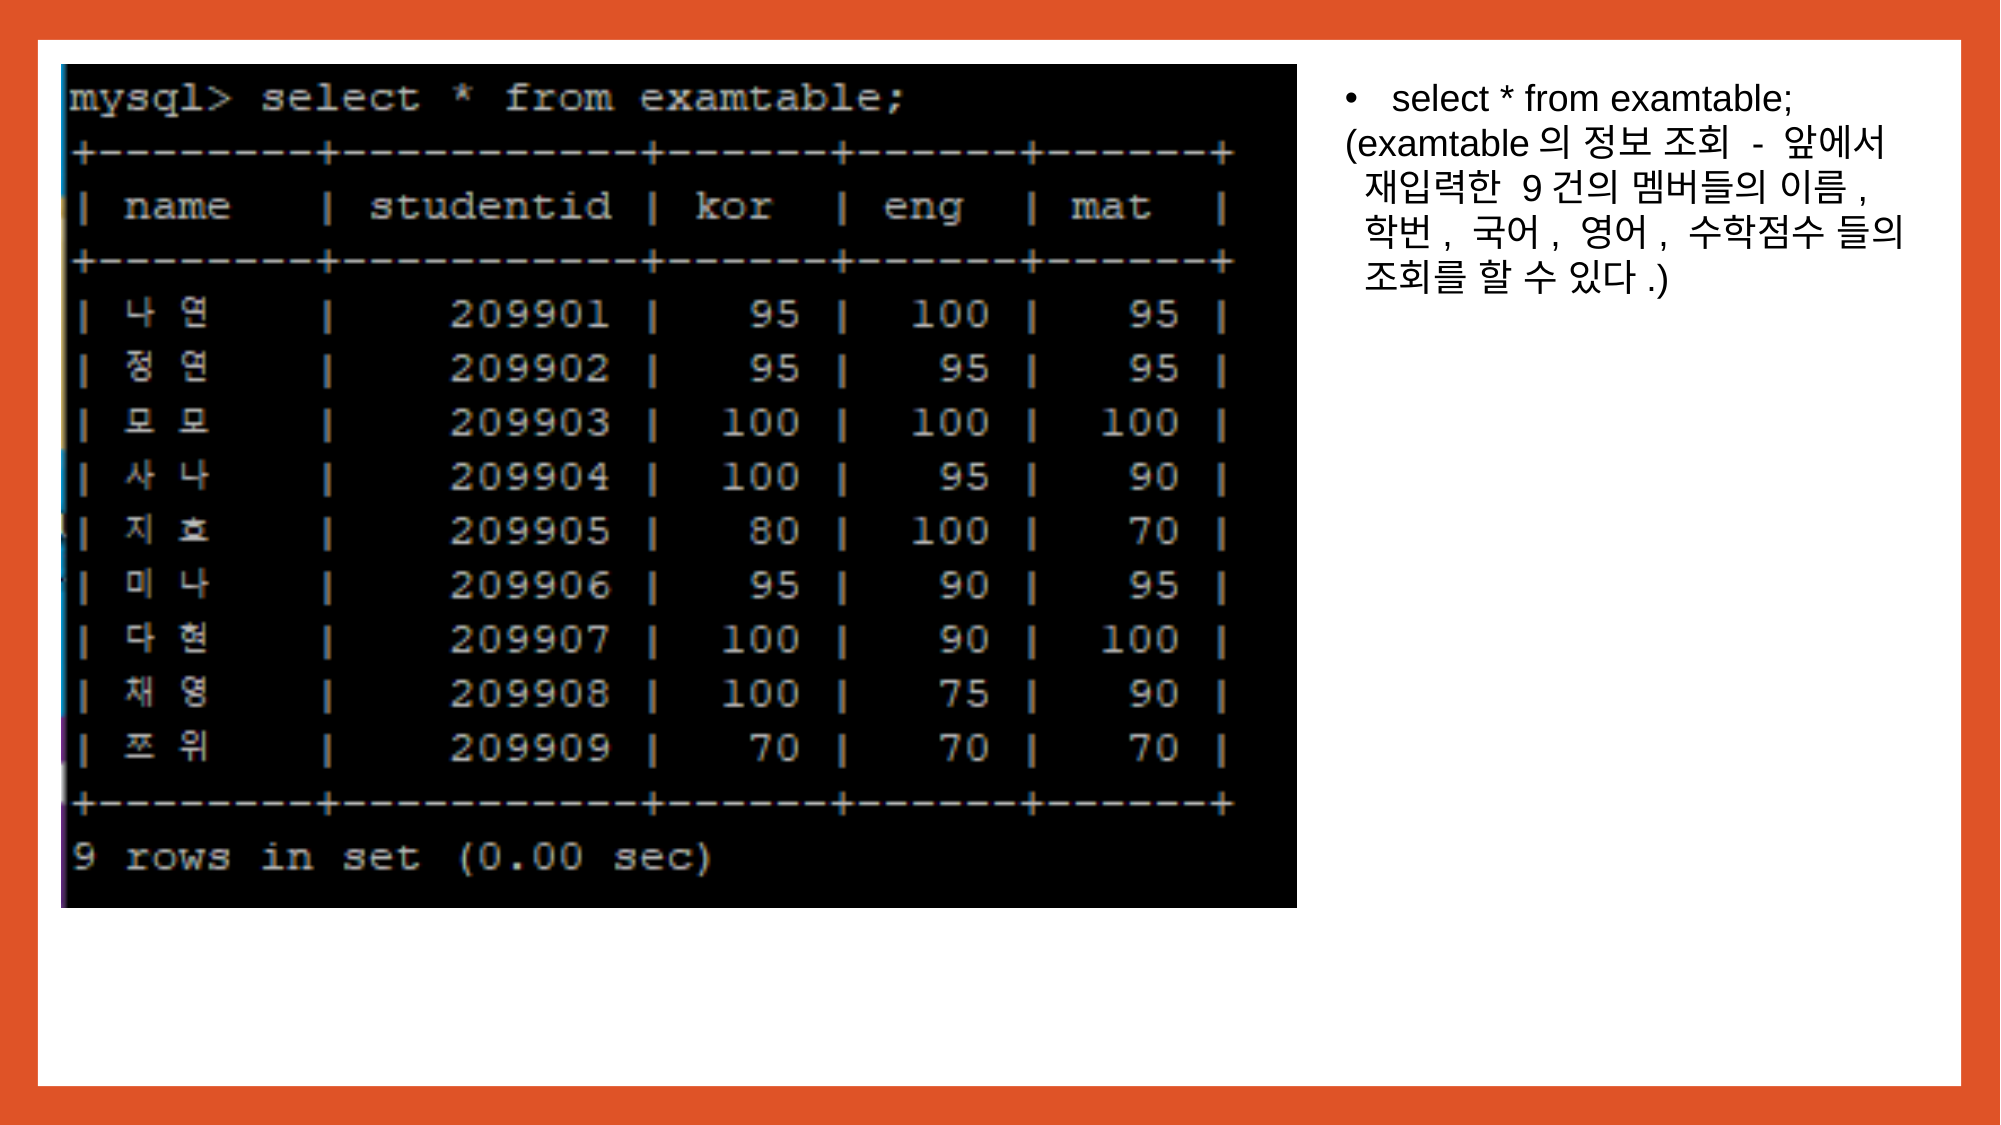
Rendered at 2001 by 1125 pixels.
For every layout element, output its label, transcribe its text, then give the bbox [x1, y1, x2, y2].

picture [61, 64, 1298, 908]
text_box select * from examtable; (examtable의 정보 조회 - 앞에서 재입력한 9건의 멤버들의 이름, 학번, 국어, 영어, 수학점수 들의 조회를 할 수 있다.) [1330, 67, 1939, 307]
